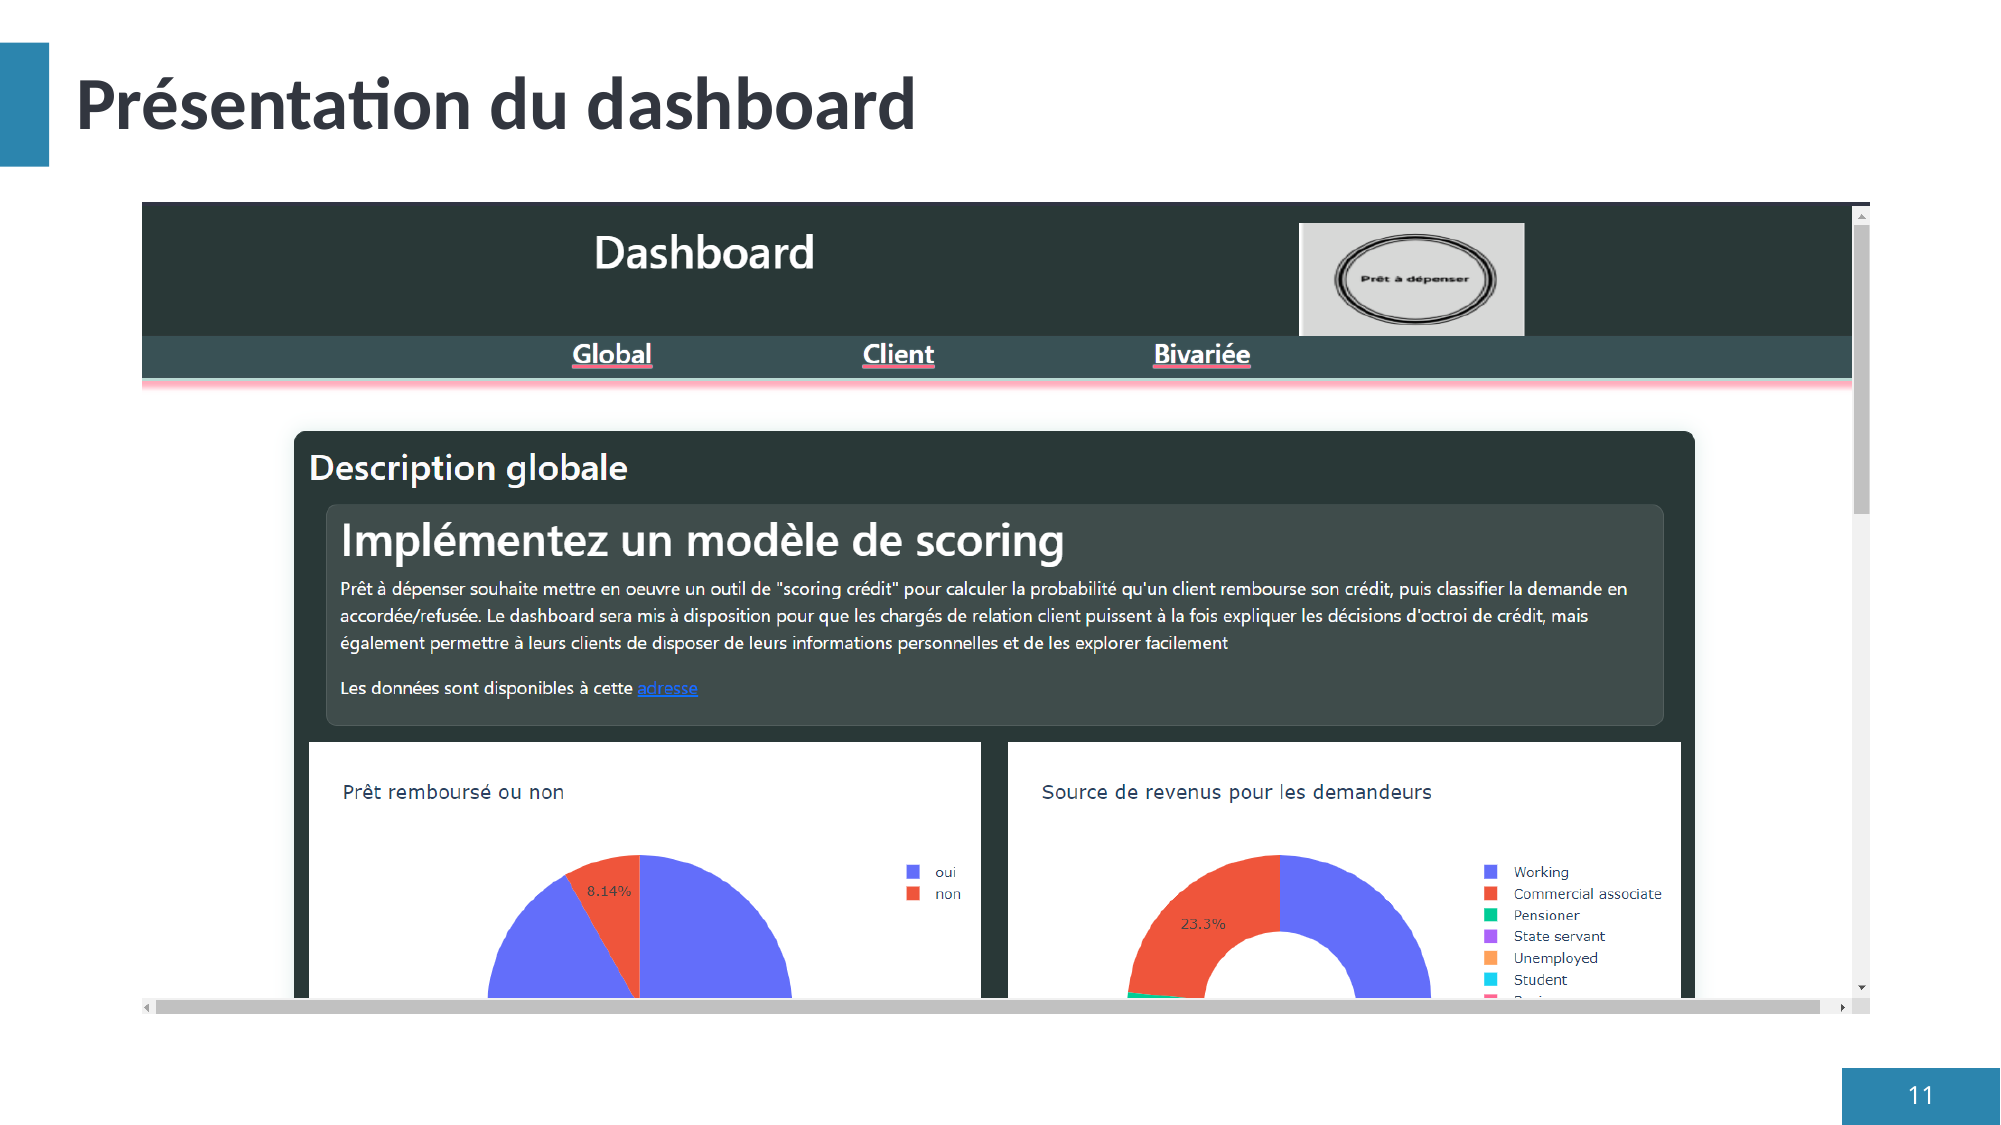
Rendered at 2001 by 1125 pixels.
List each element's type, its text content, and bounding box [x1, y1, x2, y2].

title Présentation du dashboard [60, 42, 1951, 168]
slide_number 11 [1889, 1079, 1951, 1114]
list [142, 202, 1870, 1014]
